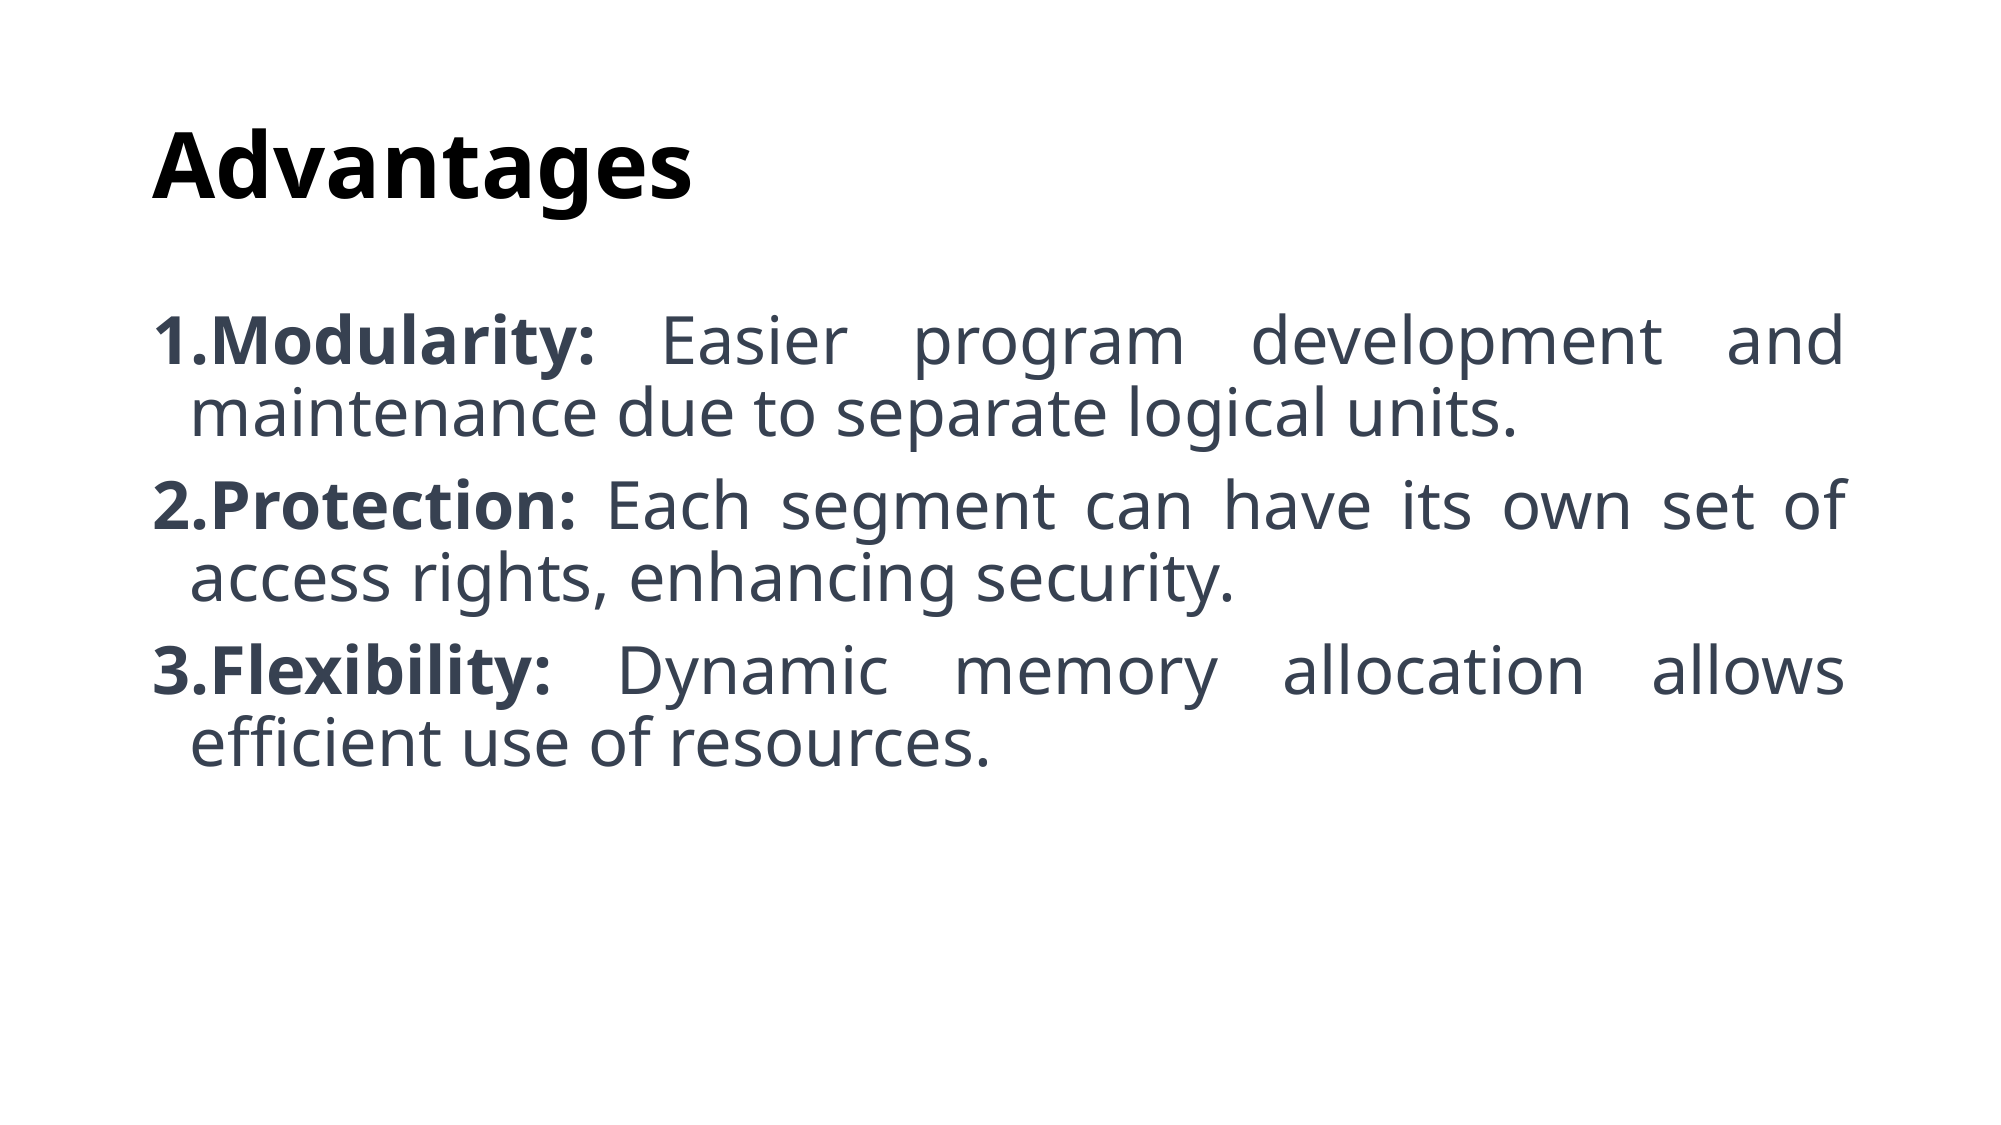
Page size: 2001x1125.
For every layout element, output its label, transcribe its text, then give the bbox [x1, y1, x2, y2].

list Modularity: Easier program development and maintenance due to separate logical units. Protection: Each segment can have its own set of access rights, enhancing security. Flexibility: Dynamic memory allocation allows efficient use of resources. [137, 299, 1863, 1014]
title Advantages [137, 59, 1863, 278]
